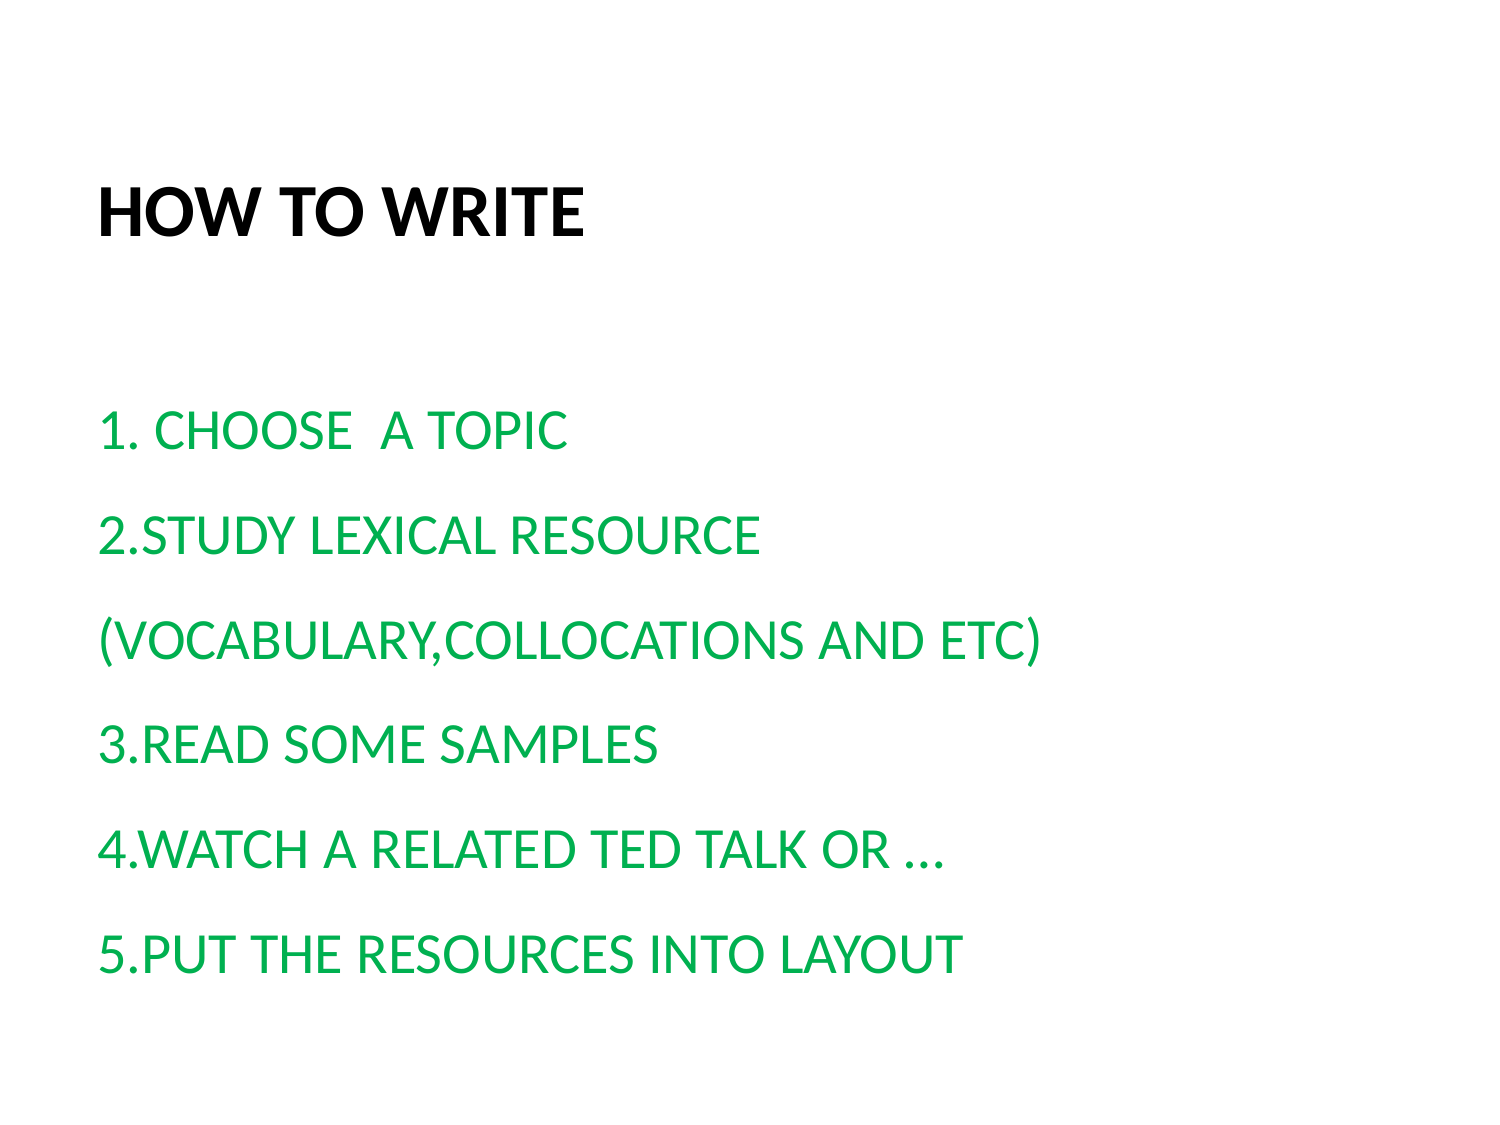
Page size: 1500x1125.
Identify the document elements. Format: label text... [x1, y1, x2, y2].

title HOW TO WRITE 1. CHOOSE A TOPIC 2.STUDY LEXICAL RESOURCE (VOCABULARY,COLLOCATIONS AND ETC) 3.READ SOME SAMPLES 4.WATCH A RELATED TED TALK OR … 5.PUT THE RESOURCES INTO LAYOUT [82, 457, 1432, 645]
